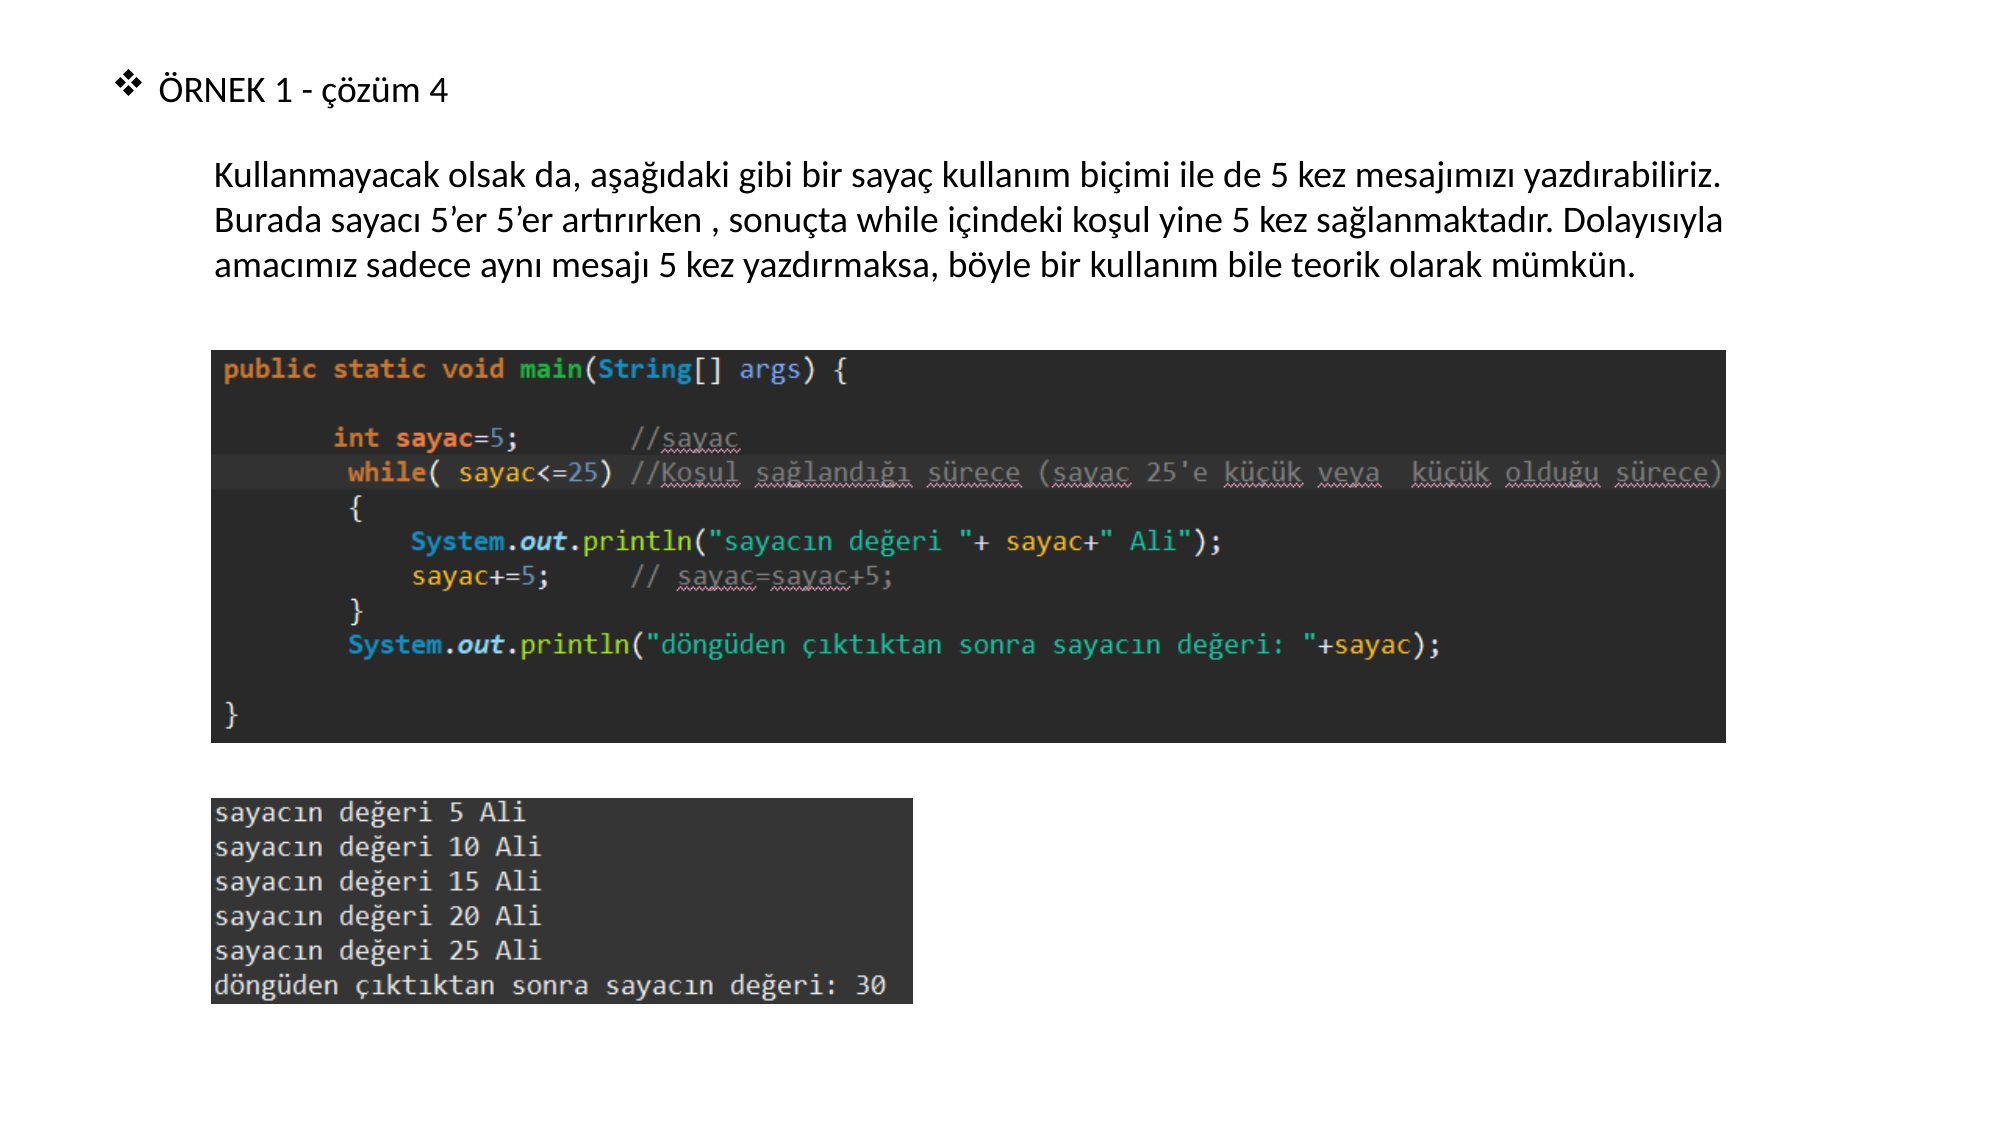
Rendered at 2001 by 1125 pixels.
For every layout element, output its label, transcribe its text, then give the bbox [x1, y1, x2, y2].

text_box ÖRNEK 1 - çözüm 4 [97, 57, 528, 118]
text_box Kullanmayacak olsak da, aşağıdaki gibi bir sayaç kullanım biçimi ile de 5 kez mesajımızı yazdırabiliriz. Burada sayacı 5’er 5’er artırırken , sonuçta while içindeki koşul yine 5 kez sağlanmaktadır. Dolayısıyla amacımız sadece aynı mesajı 5 kez yazdırmaksa, böyle bir kullanım bile teorik olarak mümkün. [199, 142, 1749, 293]
picture [210, 350, 1726, 743]
picture [211, 798, 913, 1004]
